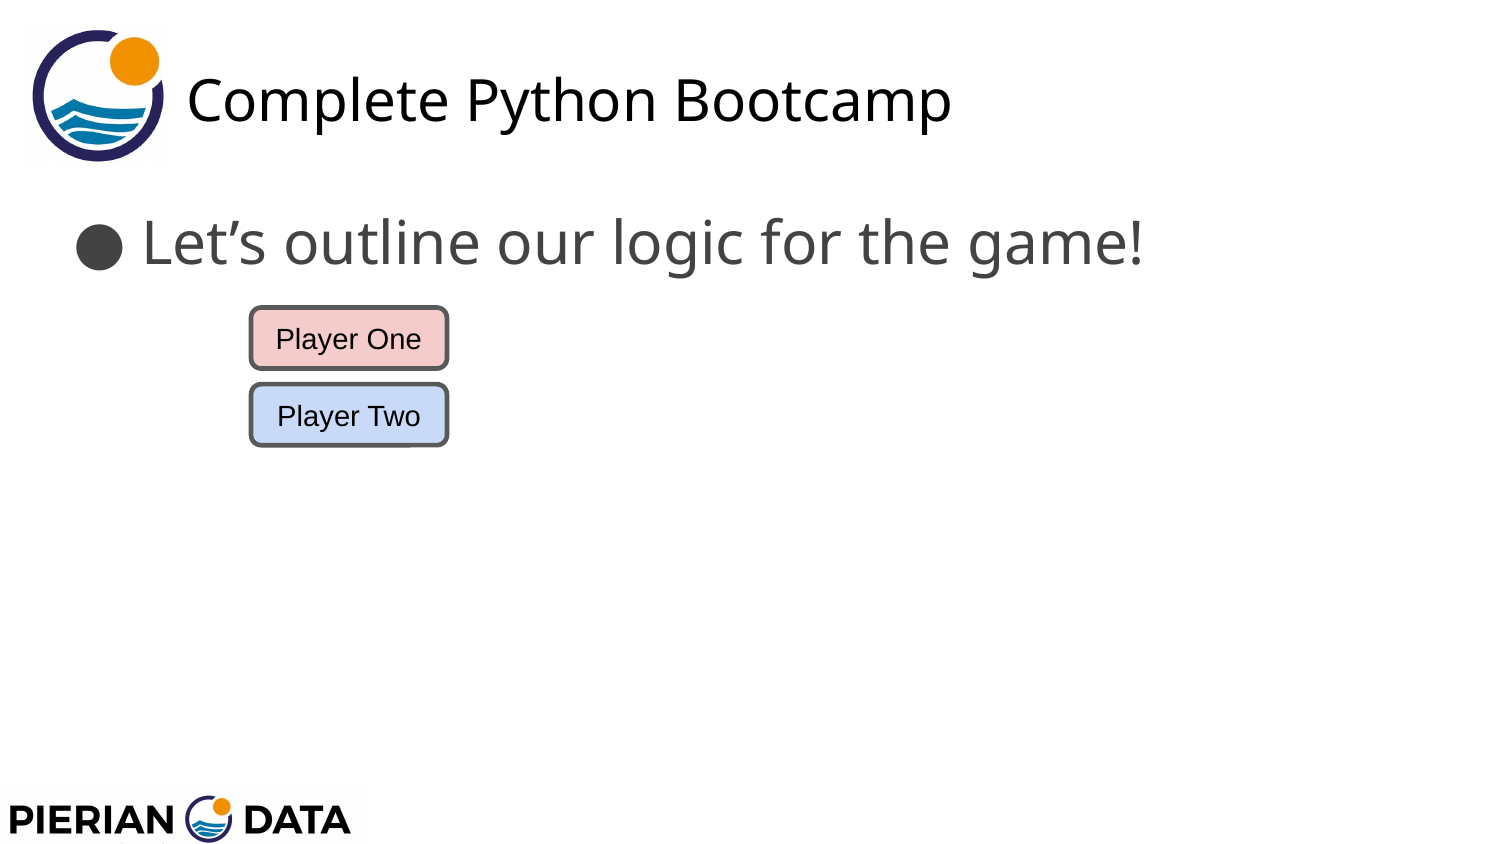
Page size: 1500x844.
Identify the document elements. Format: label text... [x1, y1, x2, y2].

list Let’s outline our logic for the game! [51, 189, 1476, 750]
picture [0, 787, 368, 844]
text_box Player One [251, 307, 447, 369]
text_box Player Two [251, 384, 447, 446]
title Complete Python Bootcamp [176, 48, 1449, 143]
picture [24, 24, 172, 167]
